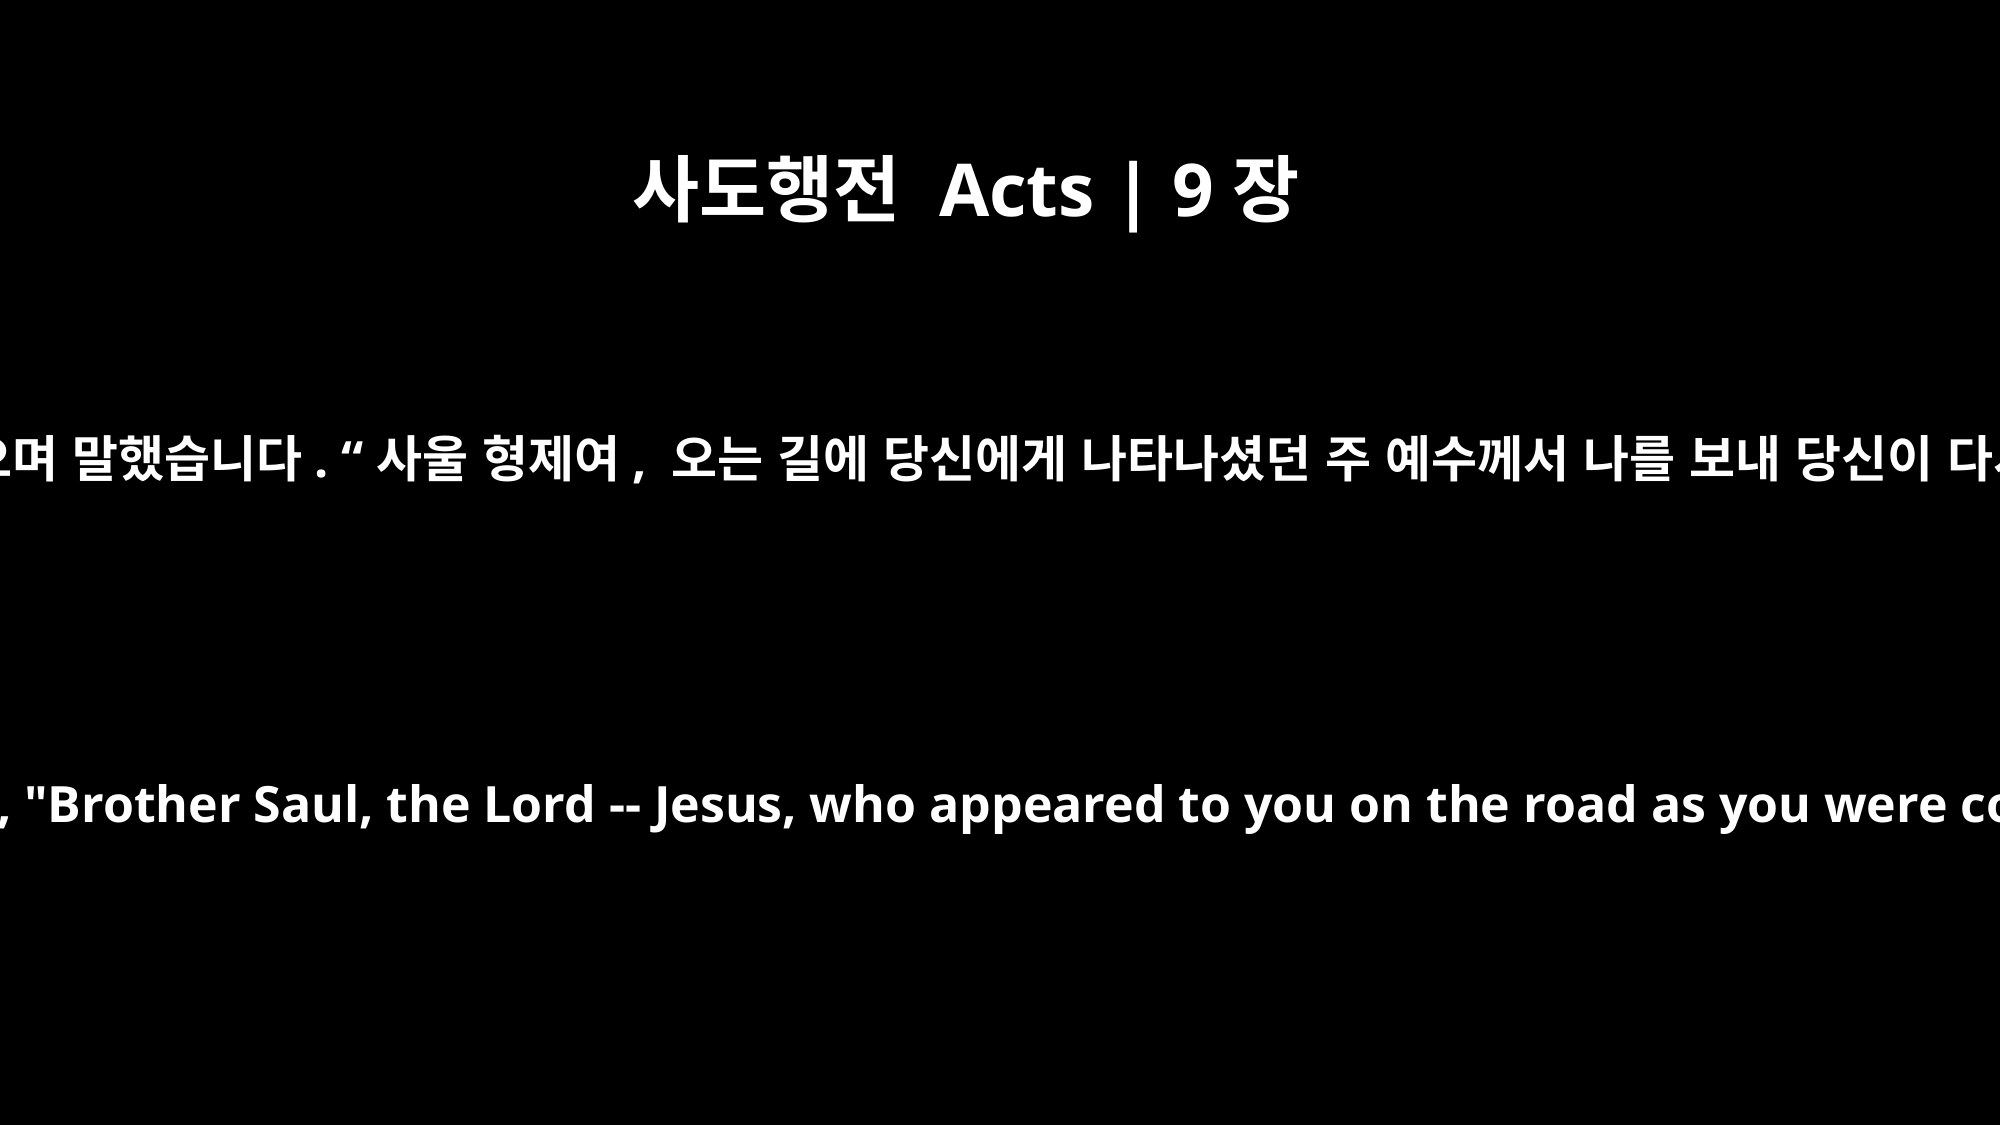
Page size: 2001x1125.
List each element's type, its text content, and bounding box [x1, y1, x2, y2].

text_box Then Ananias went to the house and entered it. Placing his hands on Saul, he said, "Brother Saul, the Lord -- Jesus, who appeared to you on the road as you were coming here -- has sent me so that you may see again and be filled with the Holy Spirit." [0, 764, 2000, 900]
text_box 17 그리하여 아나니아는 그 집을 찾아 들어가 사울에게 손을 얹으며 말했습니다. “사울 형제여, 오는 길에 당신에게 나타나셨던 주 예수께서 나를 보내 당신이 다시 볼 수 있게 하시고 성령을 충만히 받도록 하셨습니다.” [0, 359, 2000, 495]
text_box 사도행전 Acts | 9장 [617, 136, 1315, 239]
